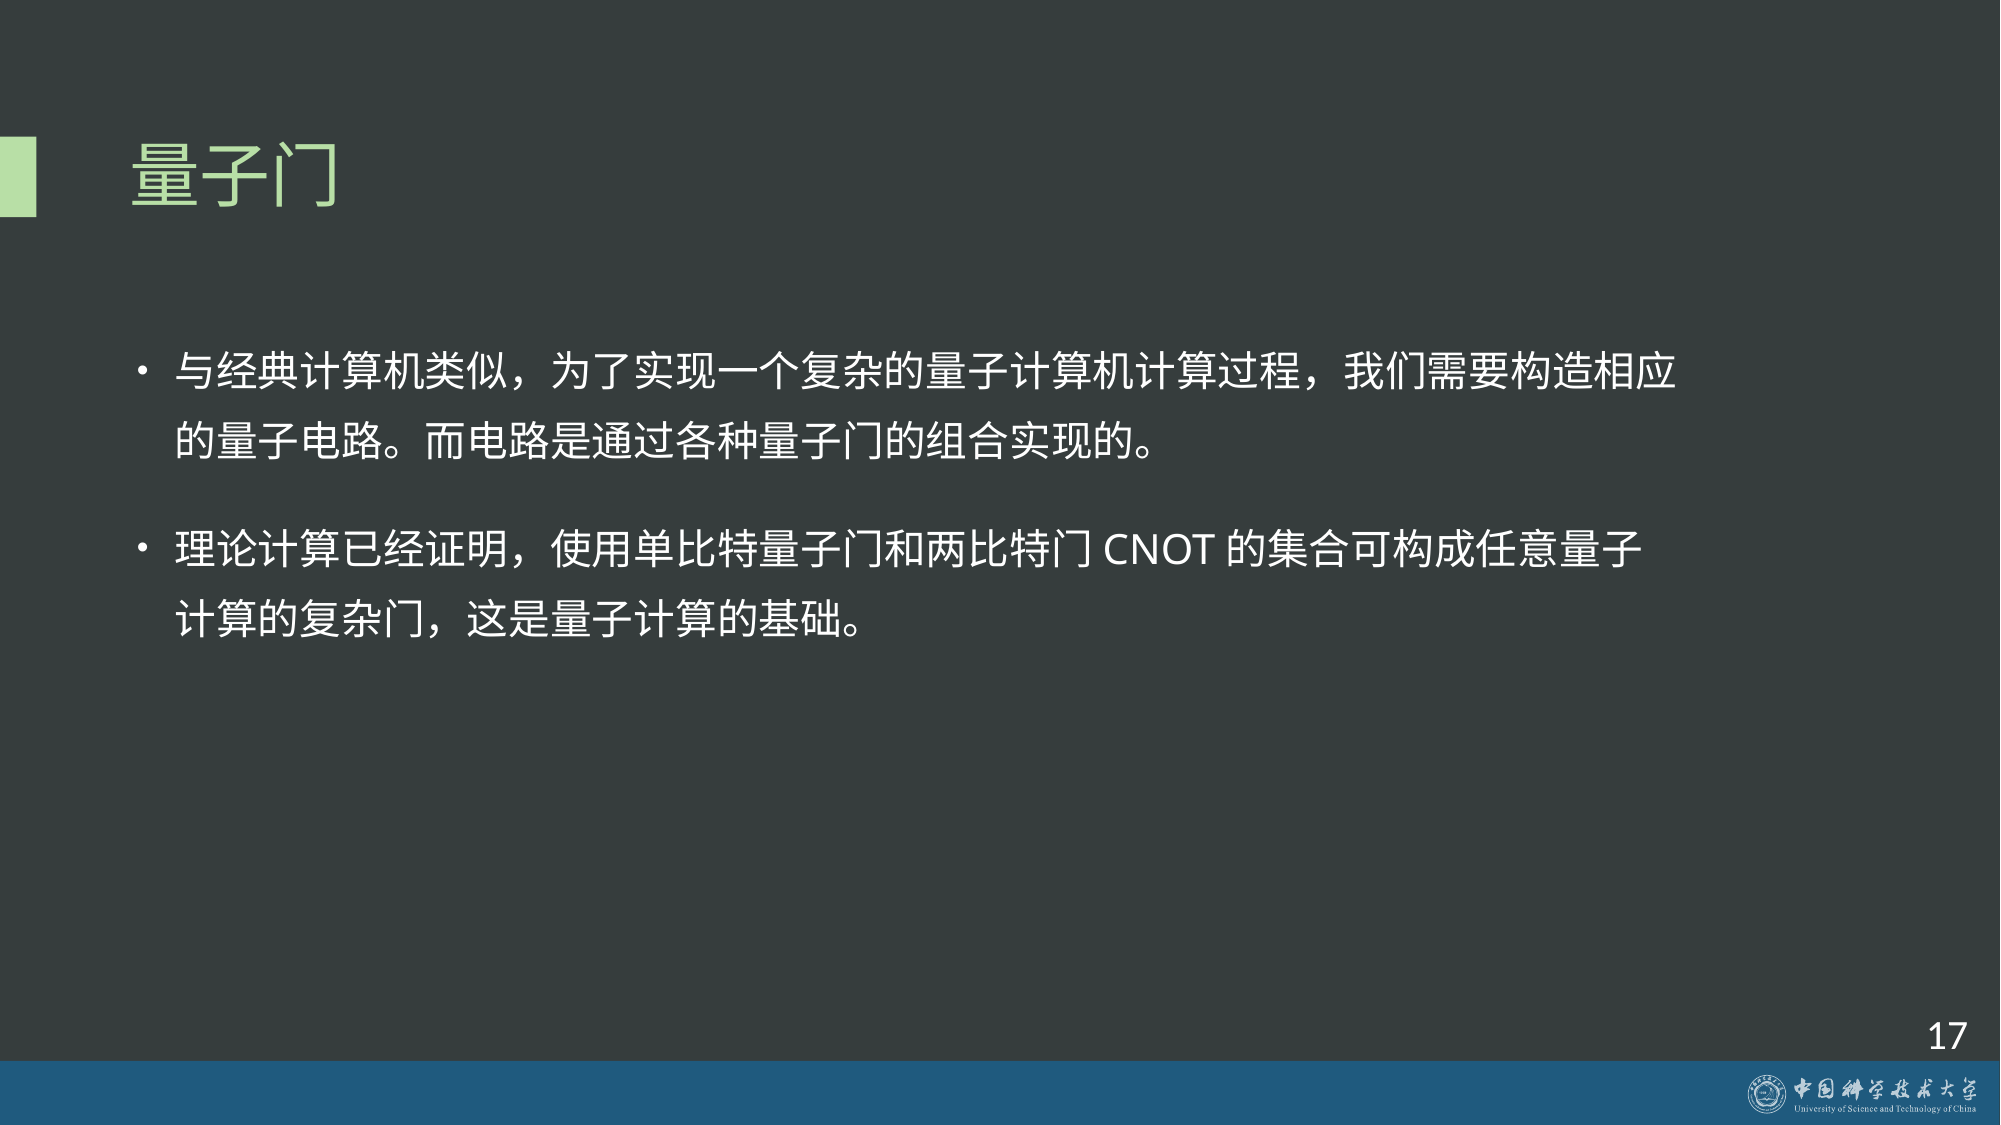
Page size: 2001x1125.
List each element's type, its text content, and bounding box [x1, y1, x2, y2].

title 量子门 [114, 76, 1886, 224]
list 与经典计算机类似，为了实现一个复杂的量子计算机计算过程，我们需要构造相应的量子电路。而电路是通过各种量子门的组合实现的。 理论计算已经证明，使用单比特量子门和两比特门CNOT的集合可构成任意量子计算的复杂门，这是量子计算的基础。 [114, 317, 1695, 1040]
text_box 17 [1911, 1000, 2000, 1066]
